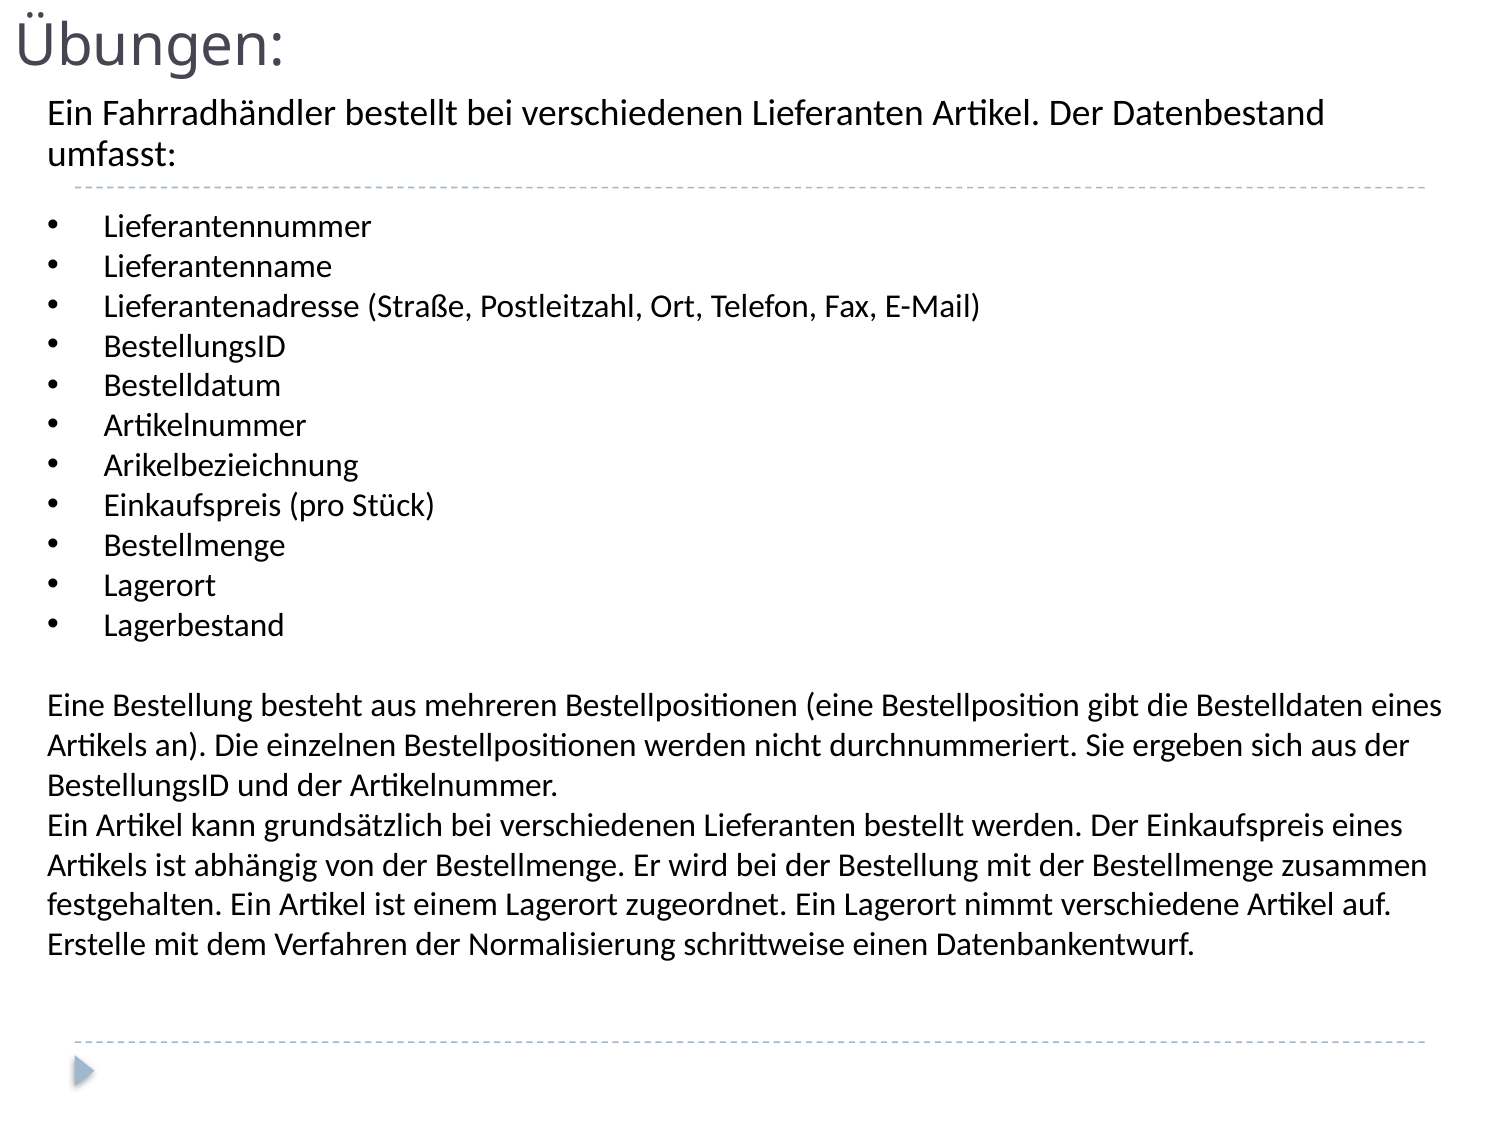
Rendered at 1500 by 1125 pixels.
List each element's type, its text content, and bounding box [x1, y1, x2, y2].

title Übungen: [0, 0, 1294, 86]
text_box Ein Fahrradhändler bestellt bei verschiedenen Lieferanten Artikel. Der Datenbestand umfasst: Lieferantennummer Lieferantenname Lieferantenadresse (Straße, Postleitzahl, Ort, Telefon, Fax, E-Mail) BestellungsID Bestelldatum Artikelnummer Arikelbezieichnung Einkaufspreis (pro Stück) Bestellmenge Lagerort Lagerbestand Eine Bestellung besteht aus mehreren Bestellpositionen (eine Bestellposition gibt die Bestelldaten eines Artikels an). Die einzelnen Bestellpositionen werden nicht durchnummeriert. Sie ergeben sich aus der BestellungsID und der Artikelnummer. Ein Artikel kann grundsätzlich bei verschiedenen Lieferanten bestellt werden. Der Einkaufspreis eines Artikels ist abhängig von der Bestellmenge. Er wird bei der Bestellung mit der Bestellmenge zusammen festgehalten. Ein Artikel ist einem Lagerort zugeordnet. Ein Lagerort nimmt verschiedene Artikel auf. Erstelle mit dem Verfahren der Normalisierung schrittweise einen Datenbankentwurf. [32, 85, 1480, 1094]
